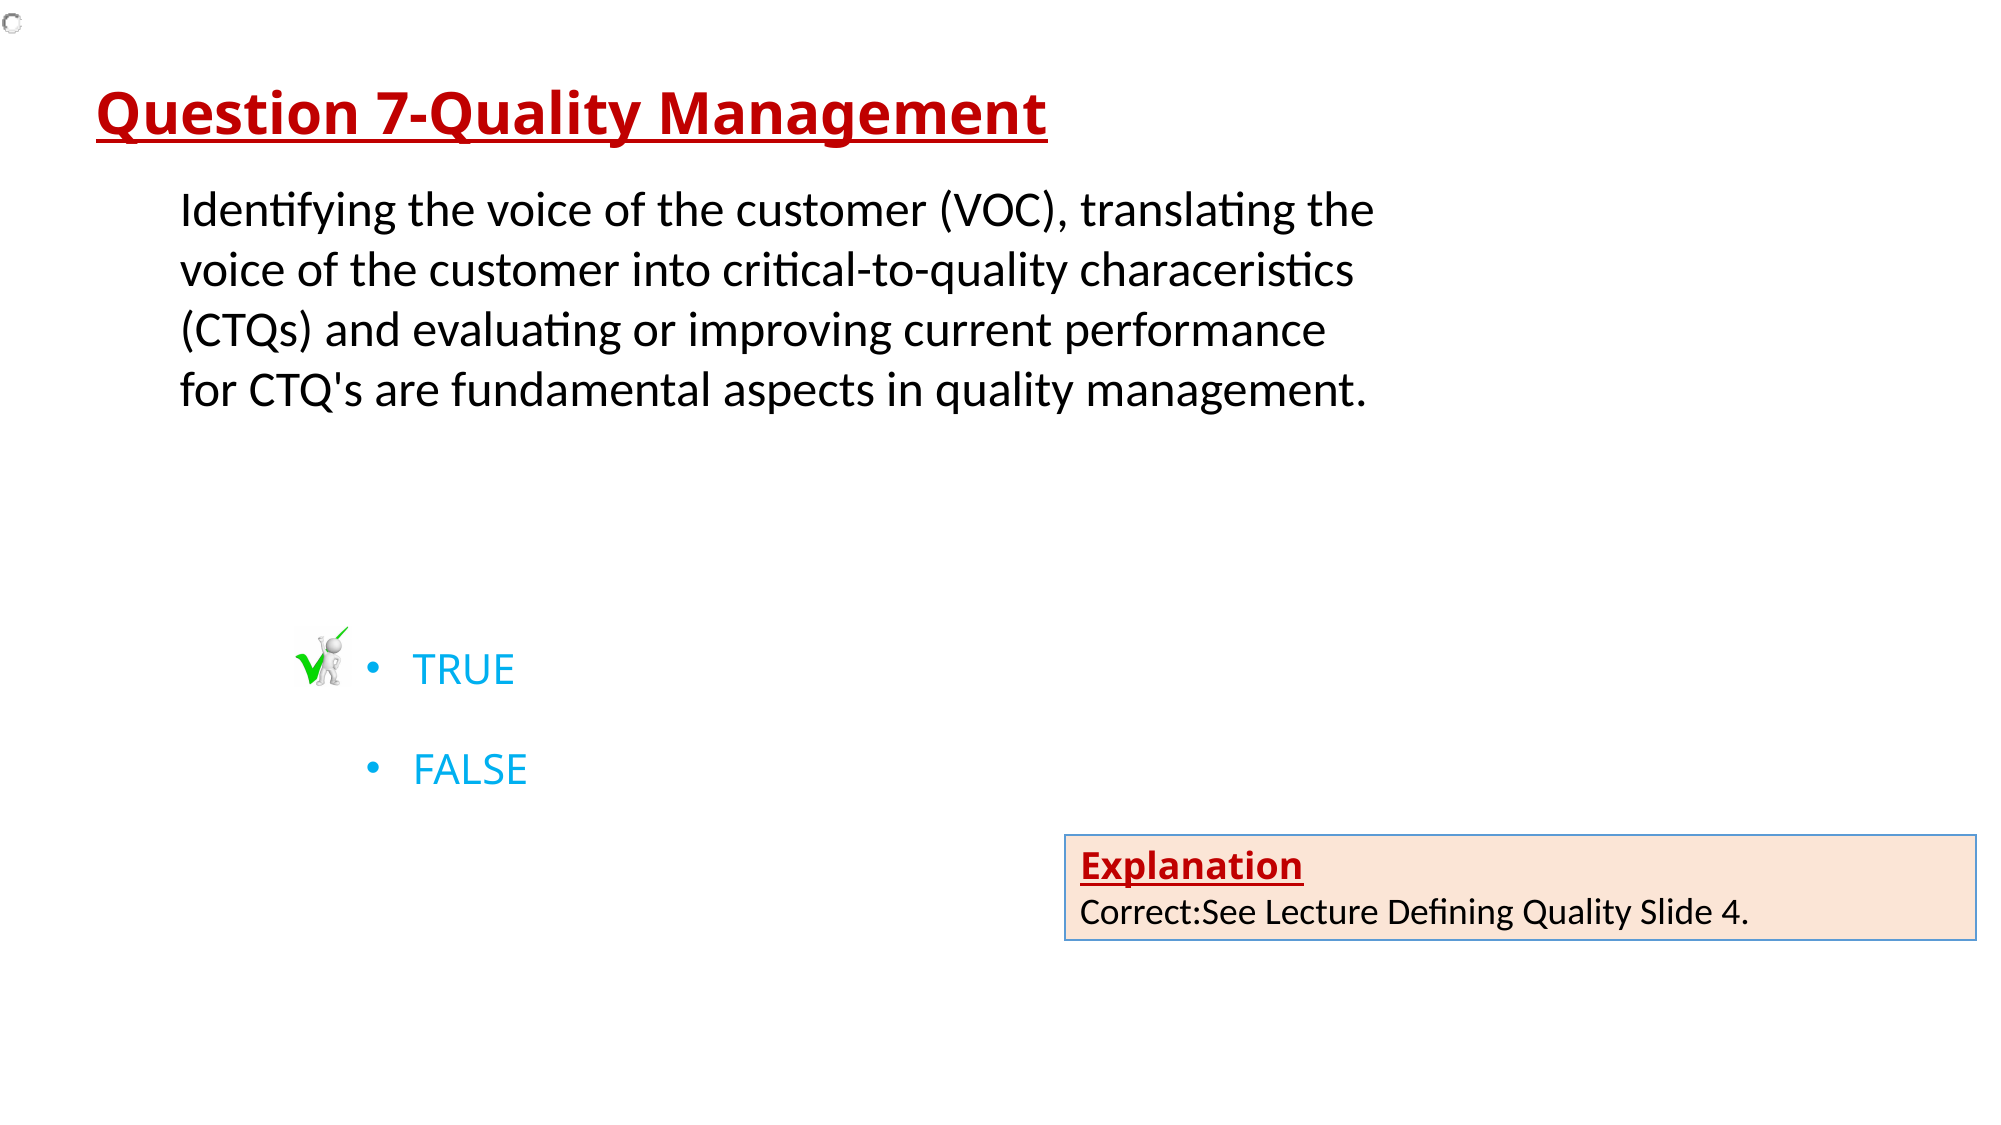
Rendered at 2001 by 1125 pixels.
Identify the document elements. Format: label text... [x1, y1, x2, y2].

picture [0, 0, 225, 50]
text_box Question 7-Quality Management [81, 68, 1063, 154]
picture [294, 626, 351, 687]
text_box Identifying the voice of the customer (VOC), translating the voice of the customer into critical-to-quality characeristics (CTQs) and evaluating or improving current performance for CTQ's are fundamental aspects in quality management. [164, 168, 1409, 424]
text_box TRUE FALSE [351, 585, 1415, 800]
text_box Explanation Correct:See Lecture Defining Quality Slide 4. [1064, 834, 1977, 941]
